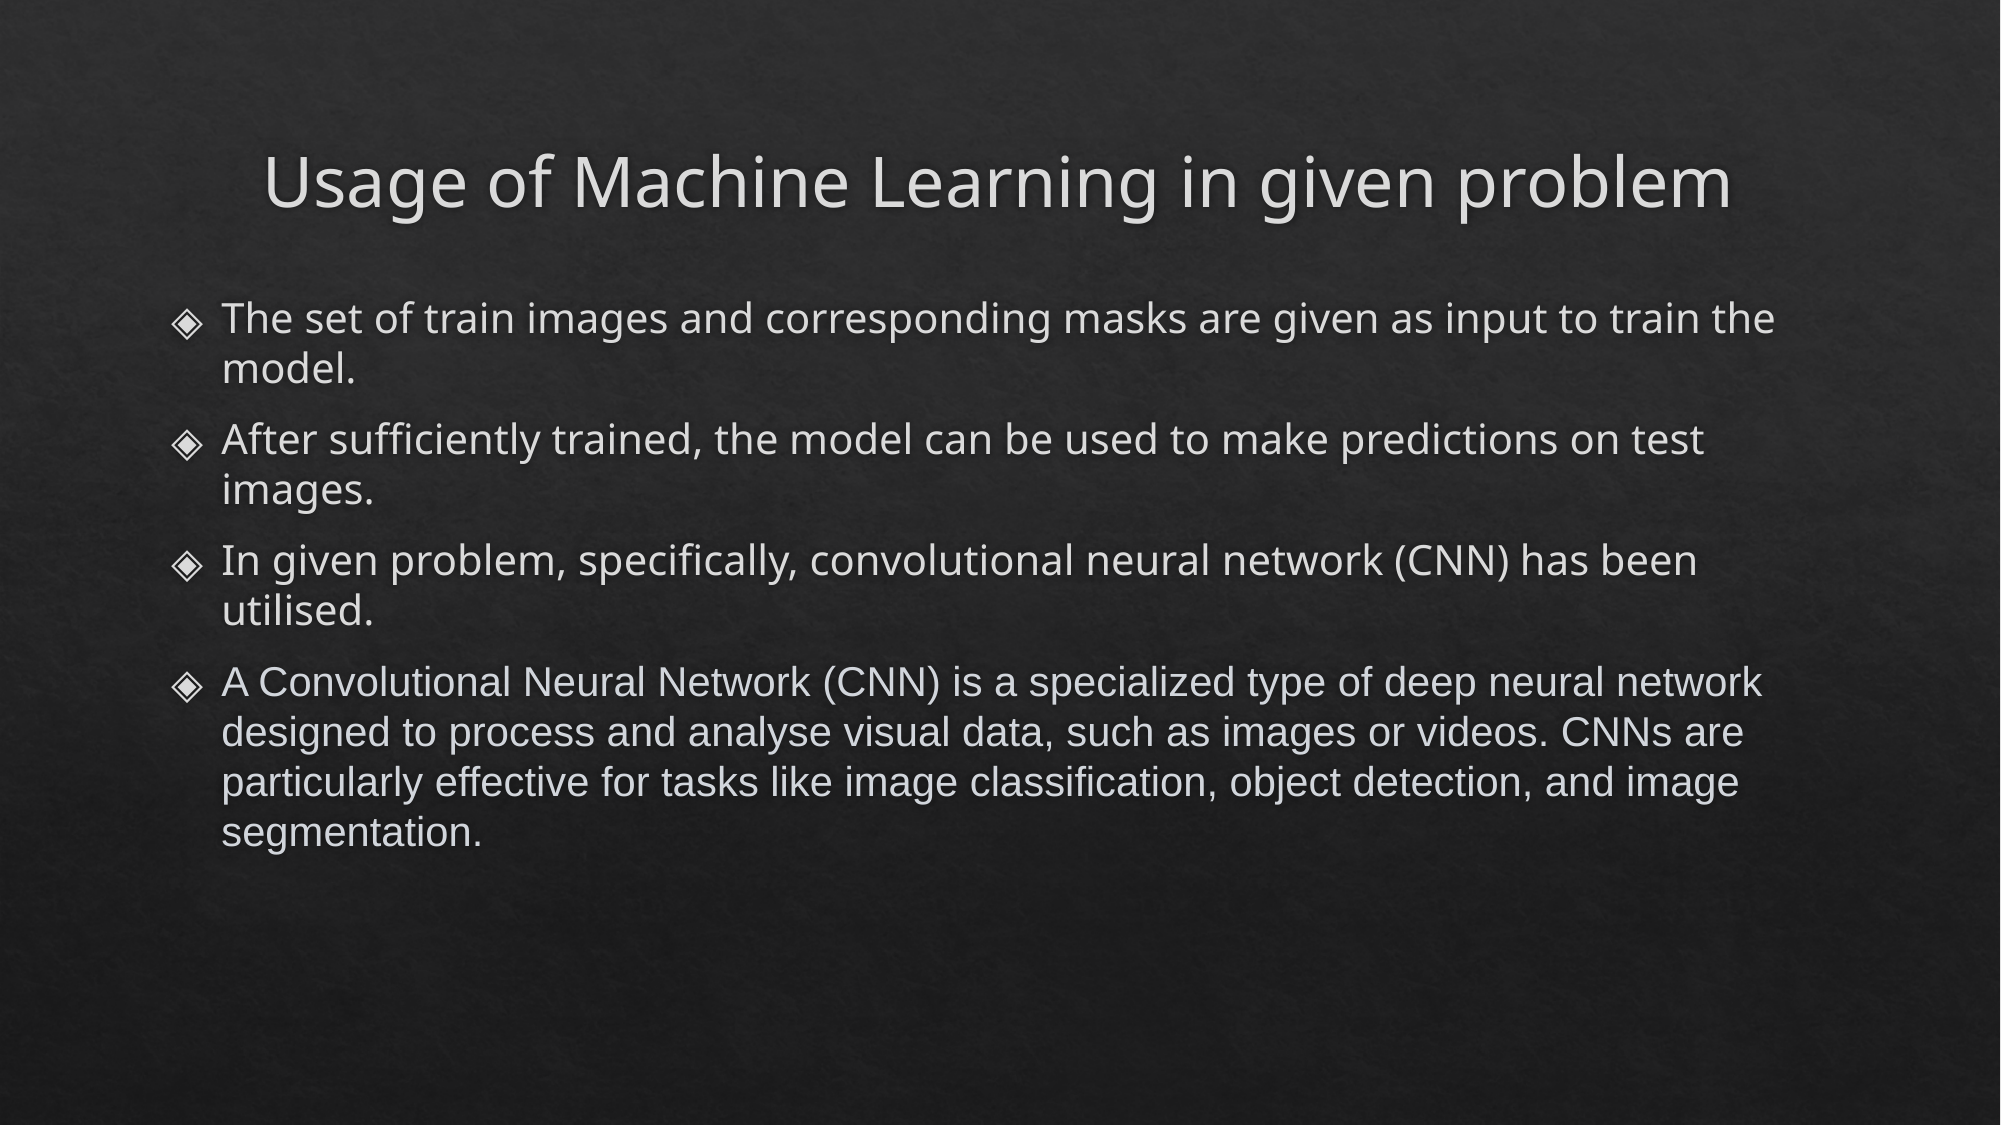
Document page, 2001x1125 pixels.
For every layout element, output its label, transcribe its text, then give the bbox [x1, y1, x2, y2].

picture [0, 0, 2001, 1125]
list The set of train images and corresponding masks are given as input to train the model. After sufficiently trained, the model can be used to make predictions on test images. In given problem, specifically, convolutional neural network (CNN) has been utilised. A Convolutional Neural Network (CNN) is a specialized type of deep neural network designed to process and analyse visual data, such as images or videos. CNNs are particularly effective for tasks like image classification, object detection, and image segmentation. [149, 284, 1849, 950]
title Usage of Machine Learning in given problem [149, 99, 1849, 260]
